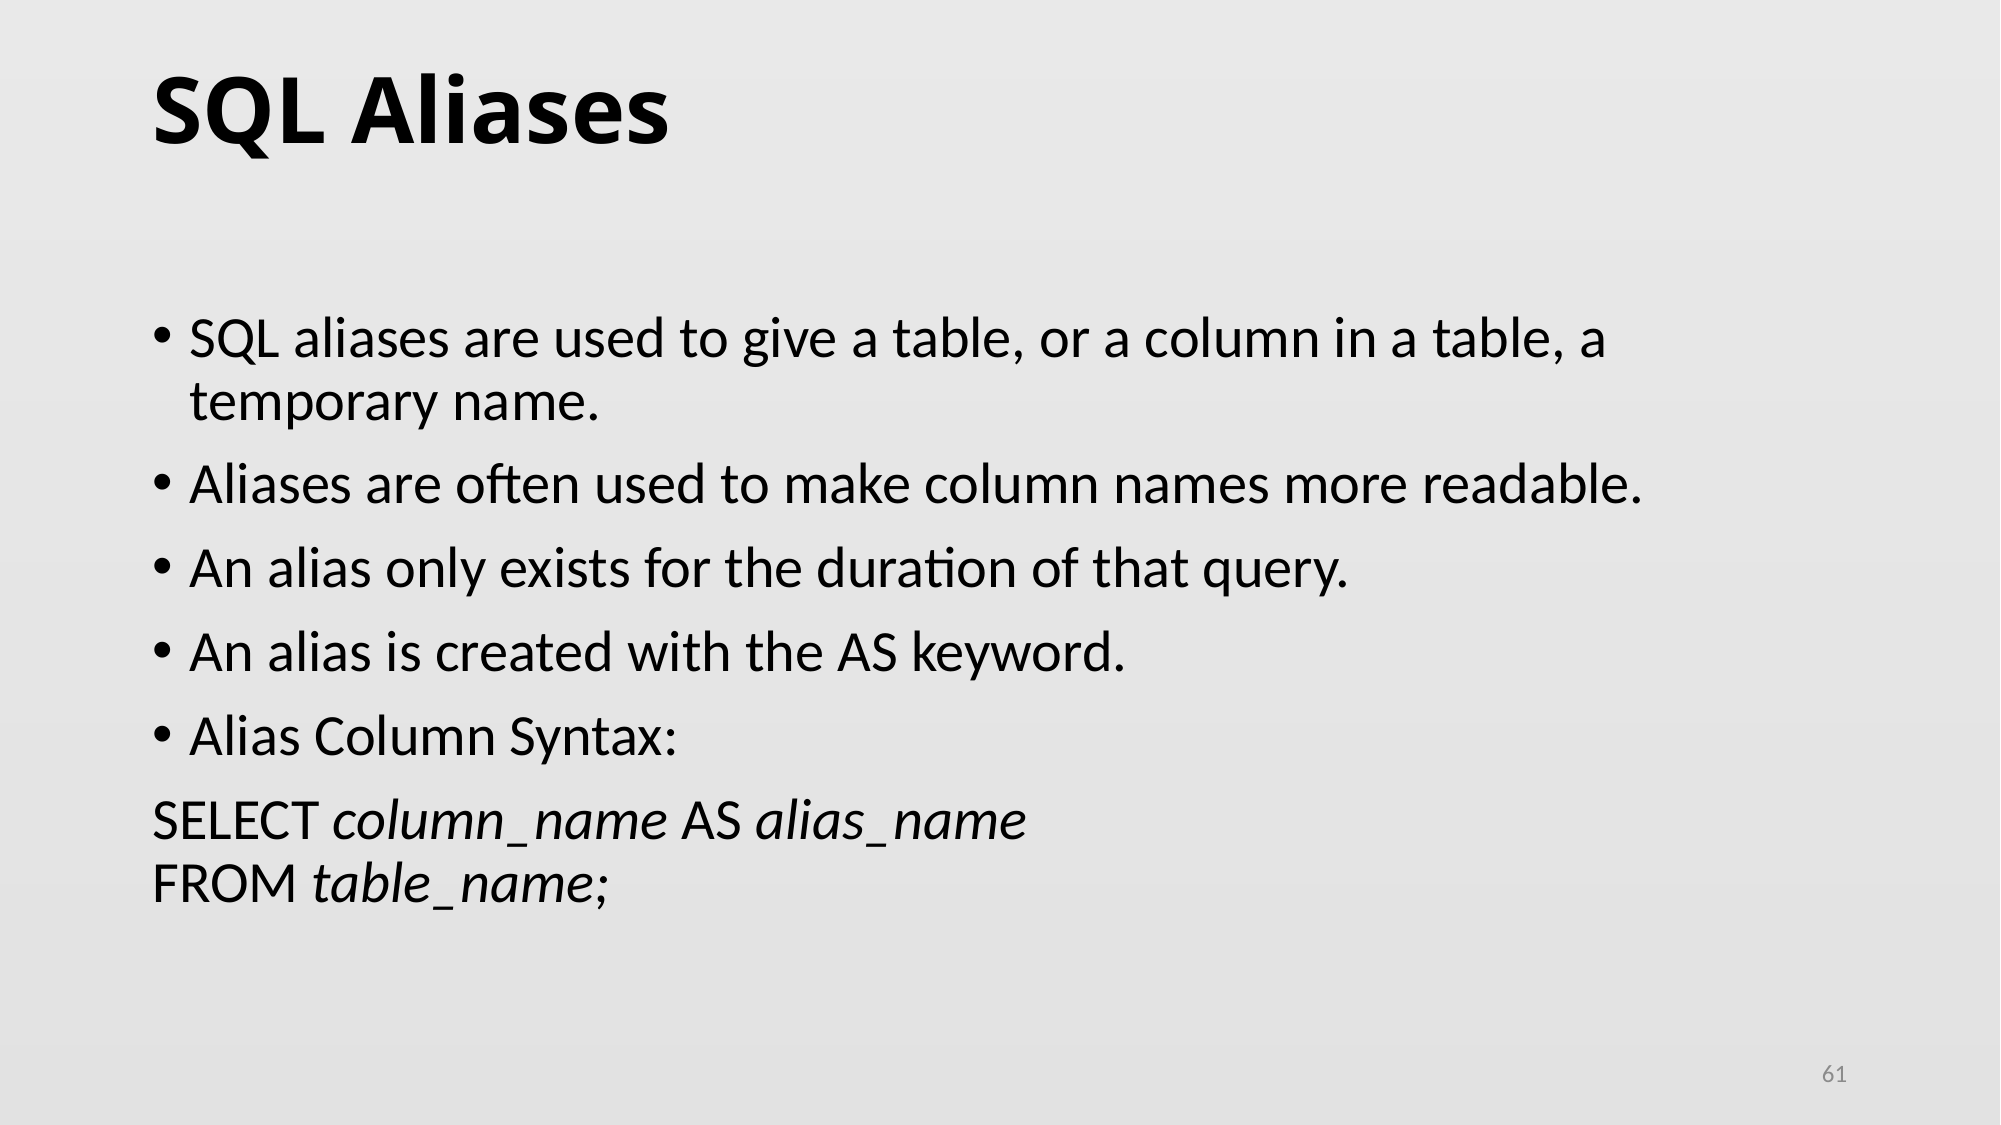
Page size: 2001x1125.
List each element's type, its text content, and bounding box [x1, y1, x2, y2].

title SQL Aliases [137, 59, 1863, 278]
list SQL aliases are used to give a table, or a column in a table, a temporary name. Aliases are often used to make column names more readable. An alias only exists for the duration of that query. An alias is created with the AS keyword. Alias Column Syntax: SELECT column_name AS alias_name FROM table_name; [137, 299, 1863, 1014]
slide_number 61 [1412, 1042, 1863, 1103]
